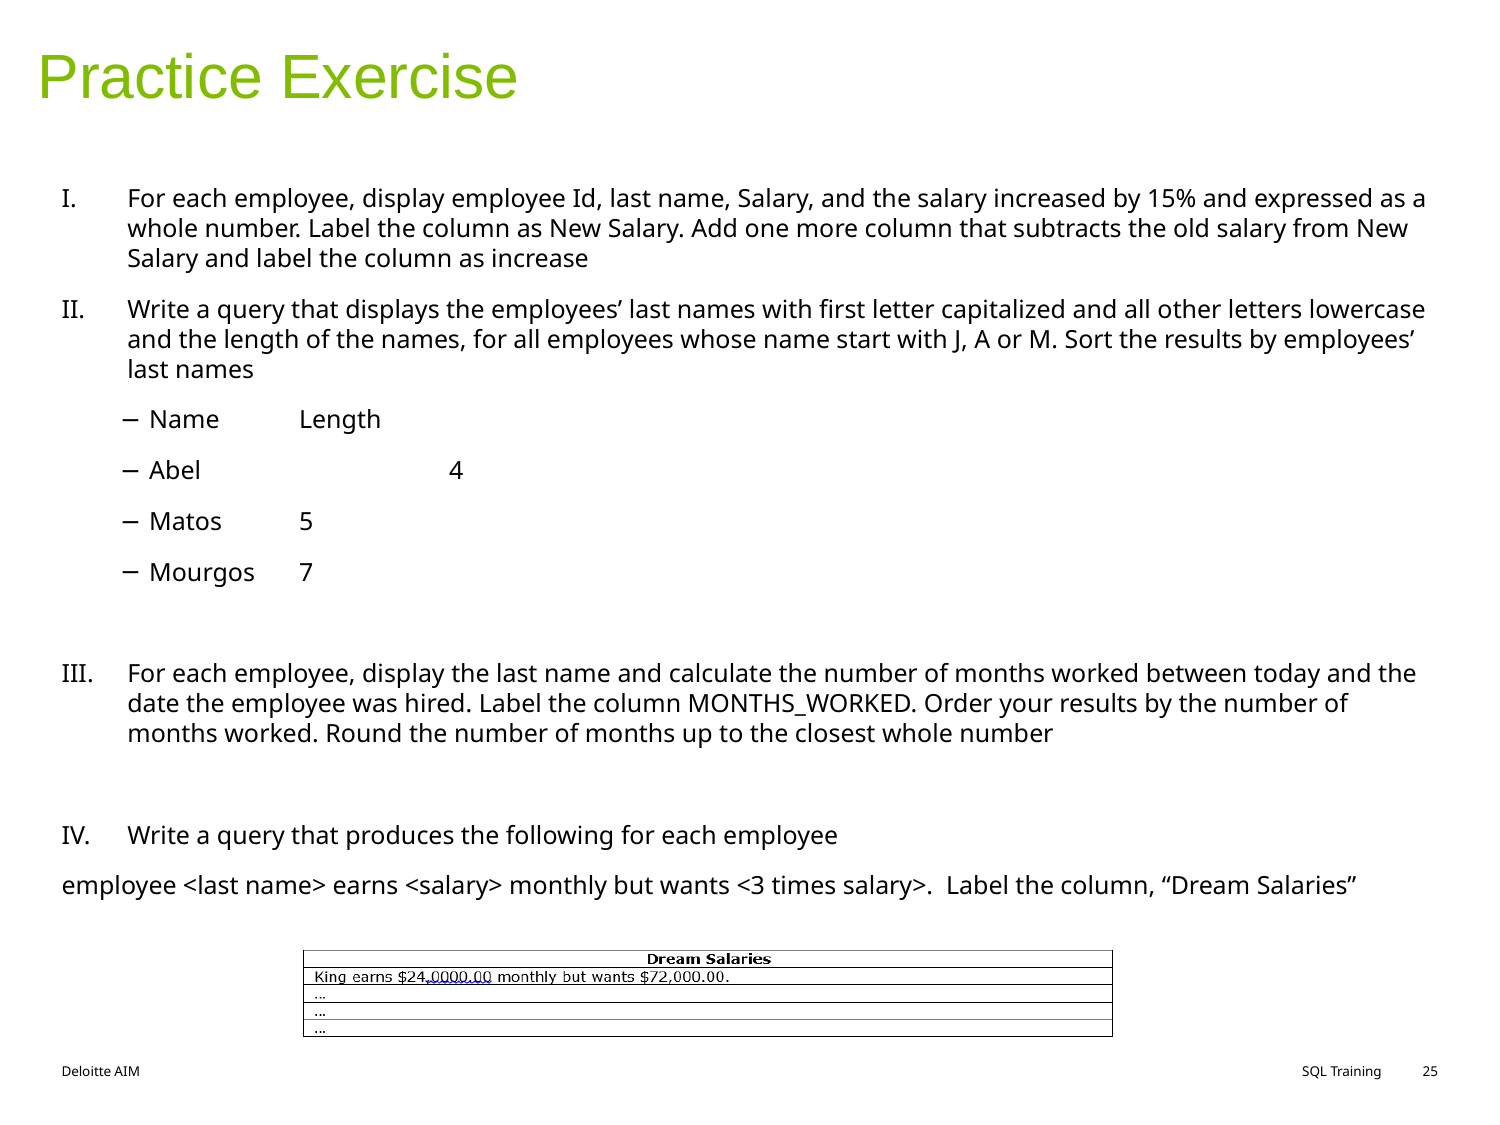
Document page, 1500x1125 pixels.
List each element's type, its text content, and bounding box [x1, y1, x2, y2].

list For each employee, display employee Id, last name, Salary, and the salary increased by 15% and expressed as a whole number. Label the column as New Salary. Add one more column that subtracts the old salary from New Salary and label the column as increase Write a query that displays the employees’ last names with first letter capitalized and all other letters lowercase and the length of the names, for all employees whose name start with J, A or M. Sort the results by employees’ last names Name Length Abel 4 Matos 5 Mourgos 7 For each employee, display the last name and calculate the number of months worked between today and the date the employee was hired. Label the column MONTHS_WORKED. Order your results by the number of months worked. Round the number of months up to the closest whole number Write a query that produces the following for each employee employee <last name> earns <salary> monthly but wants <3 times salary>. Label the column, “Dream Salaries” [61, 182, 1439, 1044]
picture [280, 930, 1141, 1061]
title Practice Exercise [37, 36, 1415, 150]
